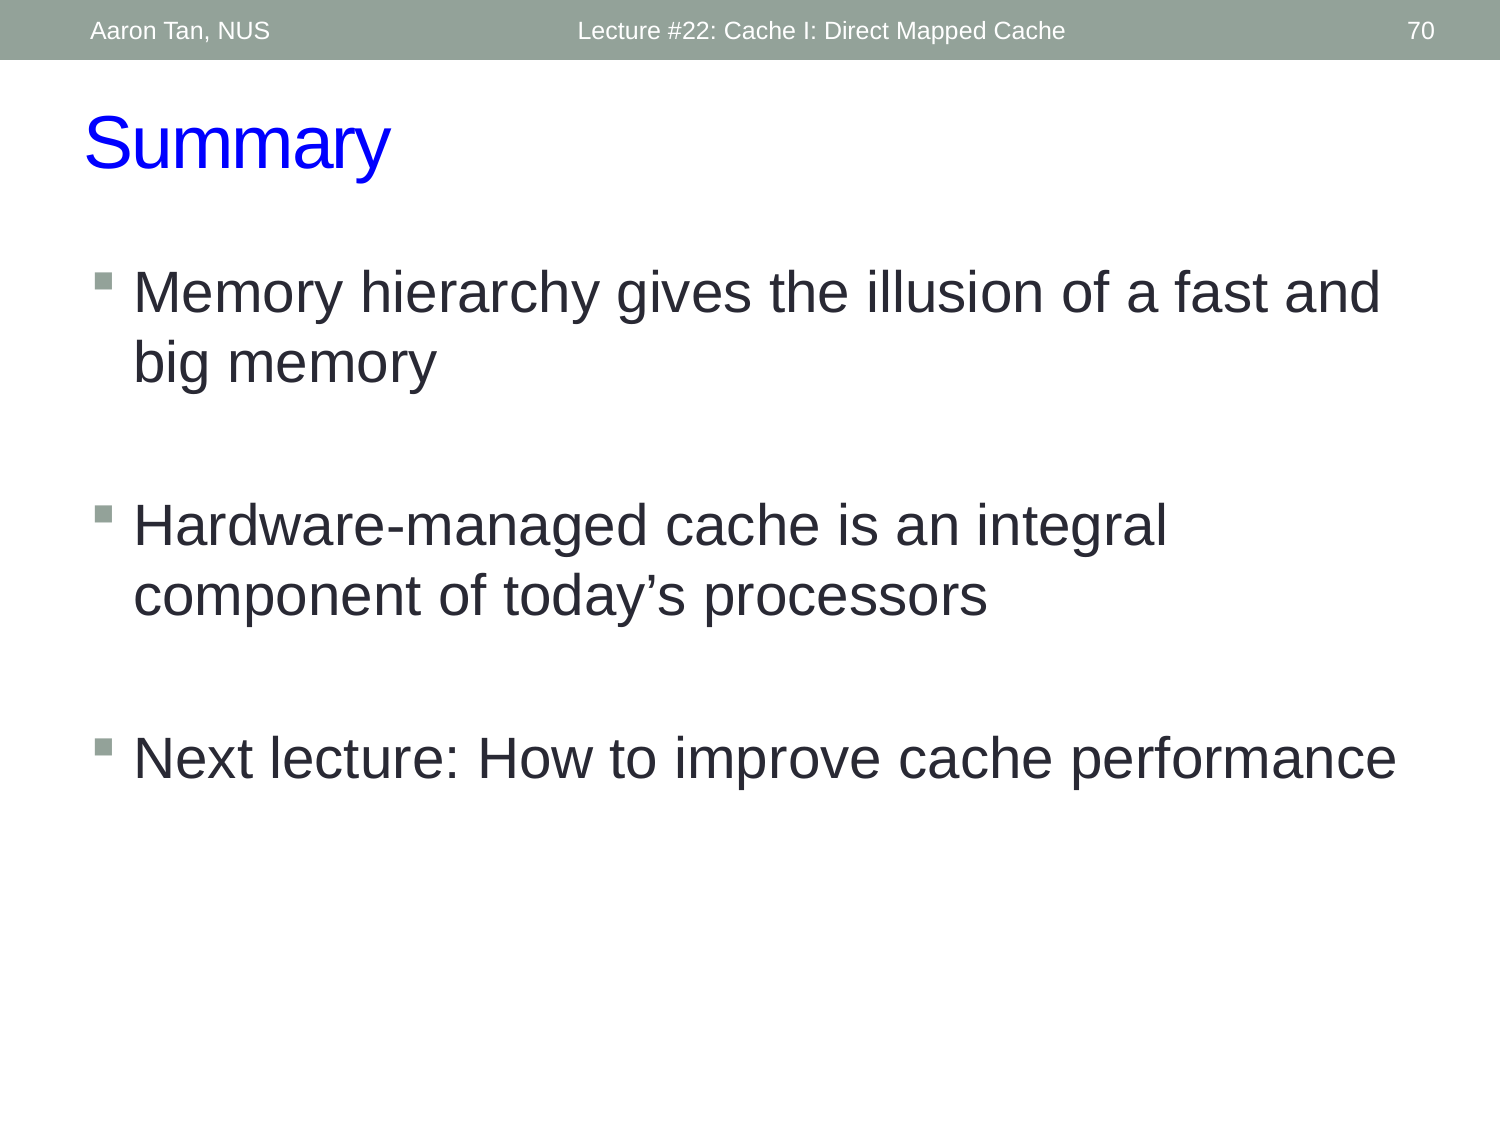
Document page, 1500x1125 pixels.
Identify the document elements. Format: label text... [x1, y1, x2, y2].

title Summary [68, 86, 1450, 192]
footer Lecture #22: Cache I: Direct Mapped Cache [562, 3, 1238, 57]
slide_number 70 [1308, 3, 1450, 57]
text_box Memory hierarchy gives the illusion of a fast and big memory Hardware-managed cache is an integral component of today’s processors Next lecture: How to improve cache performance [74, 246, 1425, 867]
slide_number Aaron Tan, NUS [75, 3, 550, 57]
